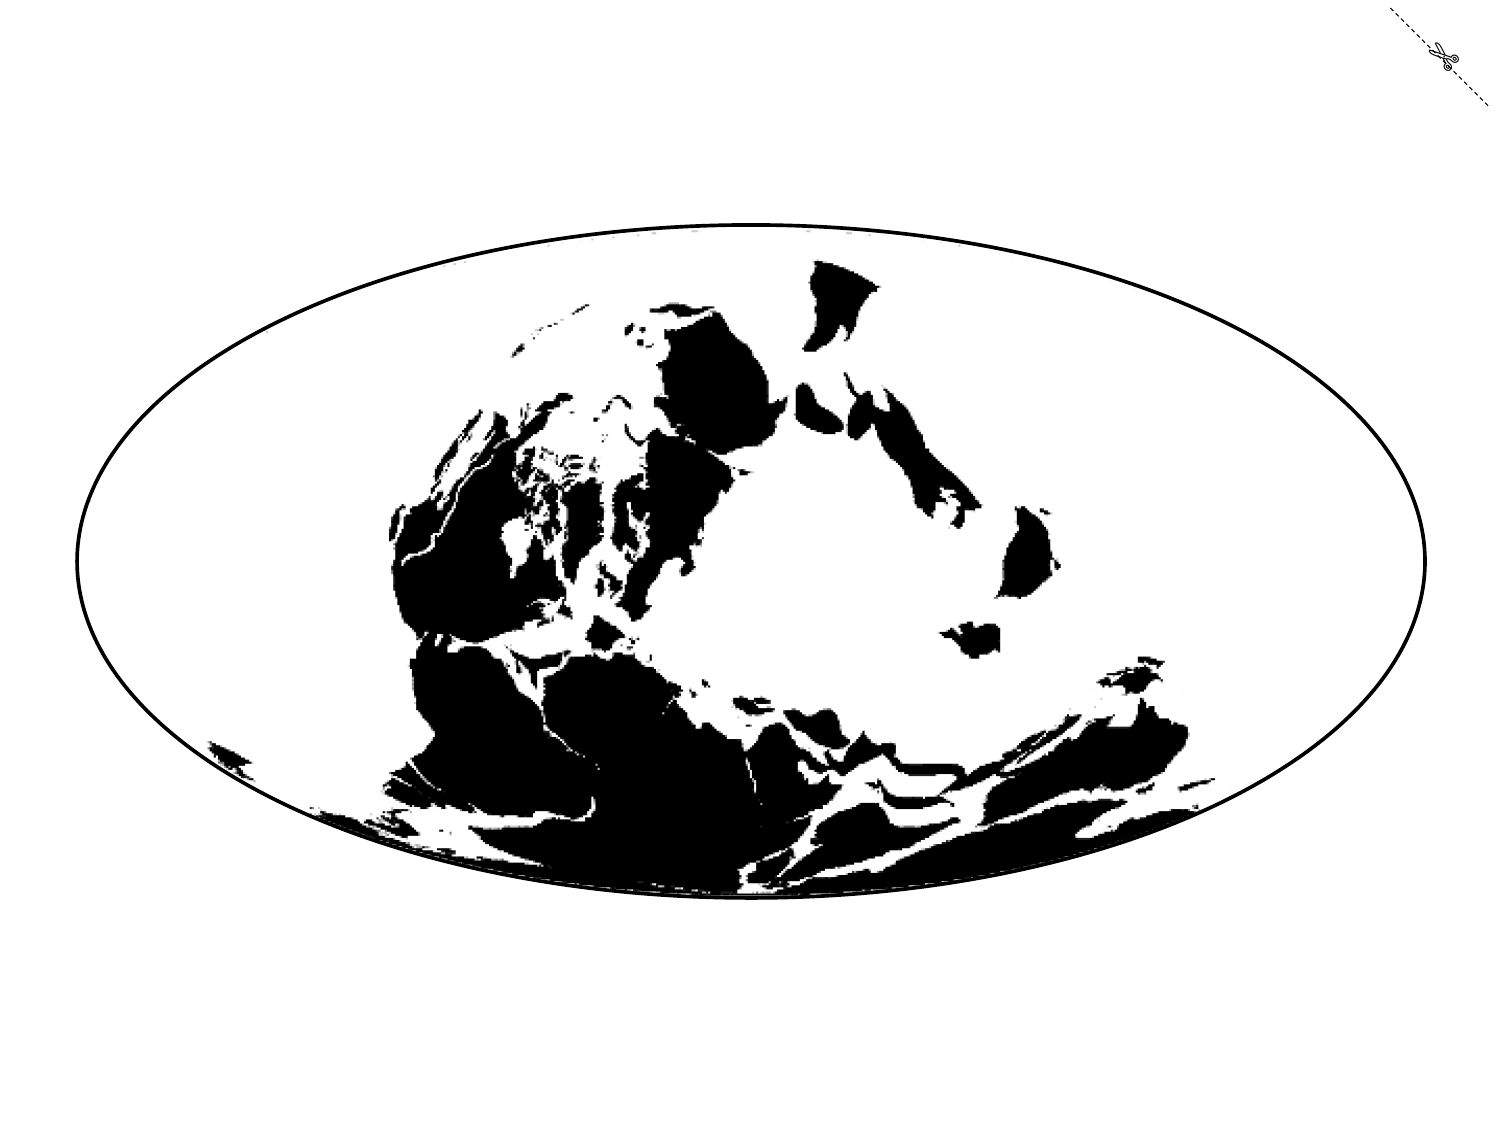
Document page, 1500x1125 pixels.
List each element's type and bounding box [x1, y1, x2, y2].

text_box [1390, 8, 1491, 108]
picture [24, 215, 1457, 944]
